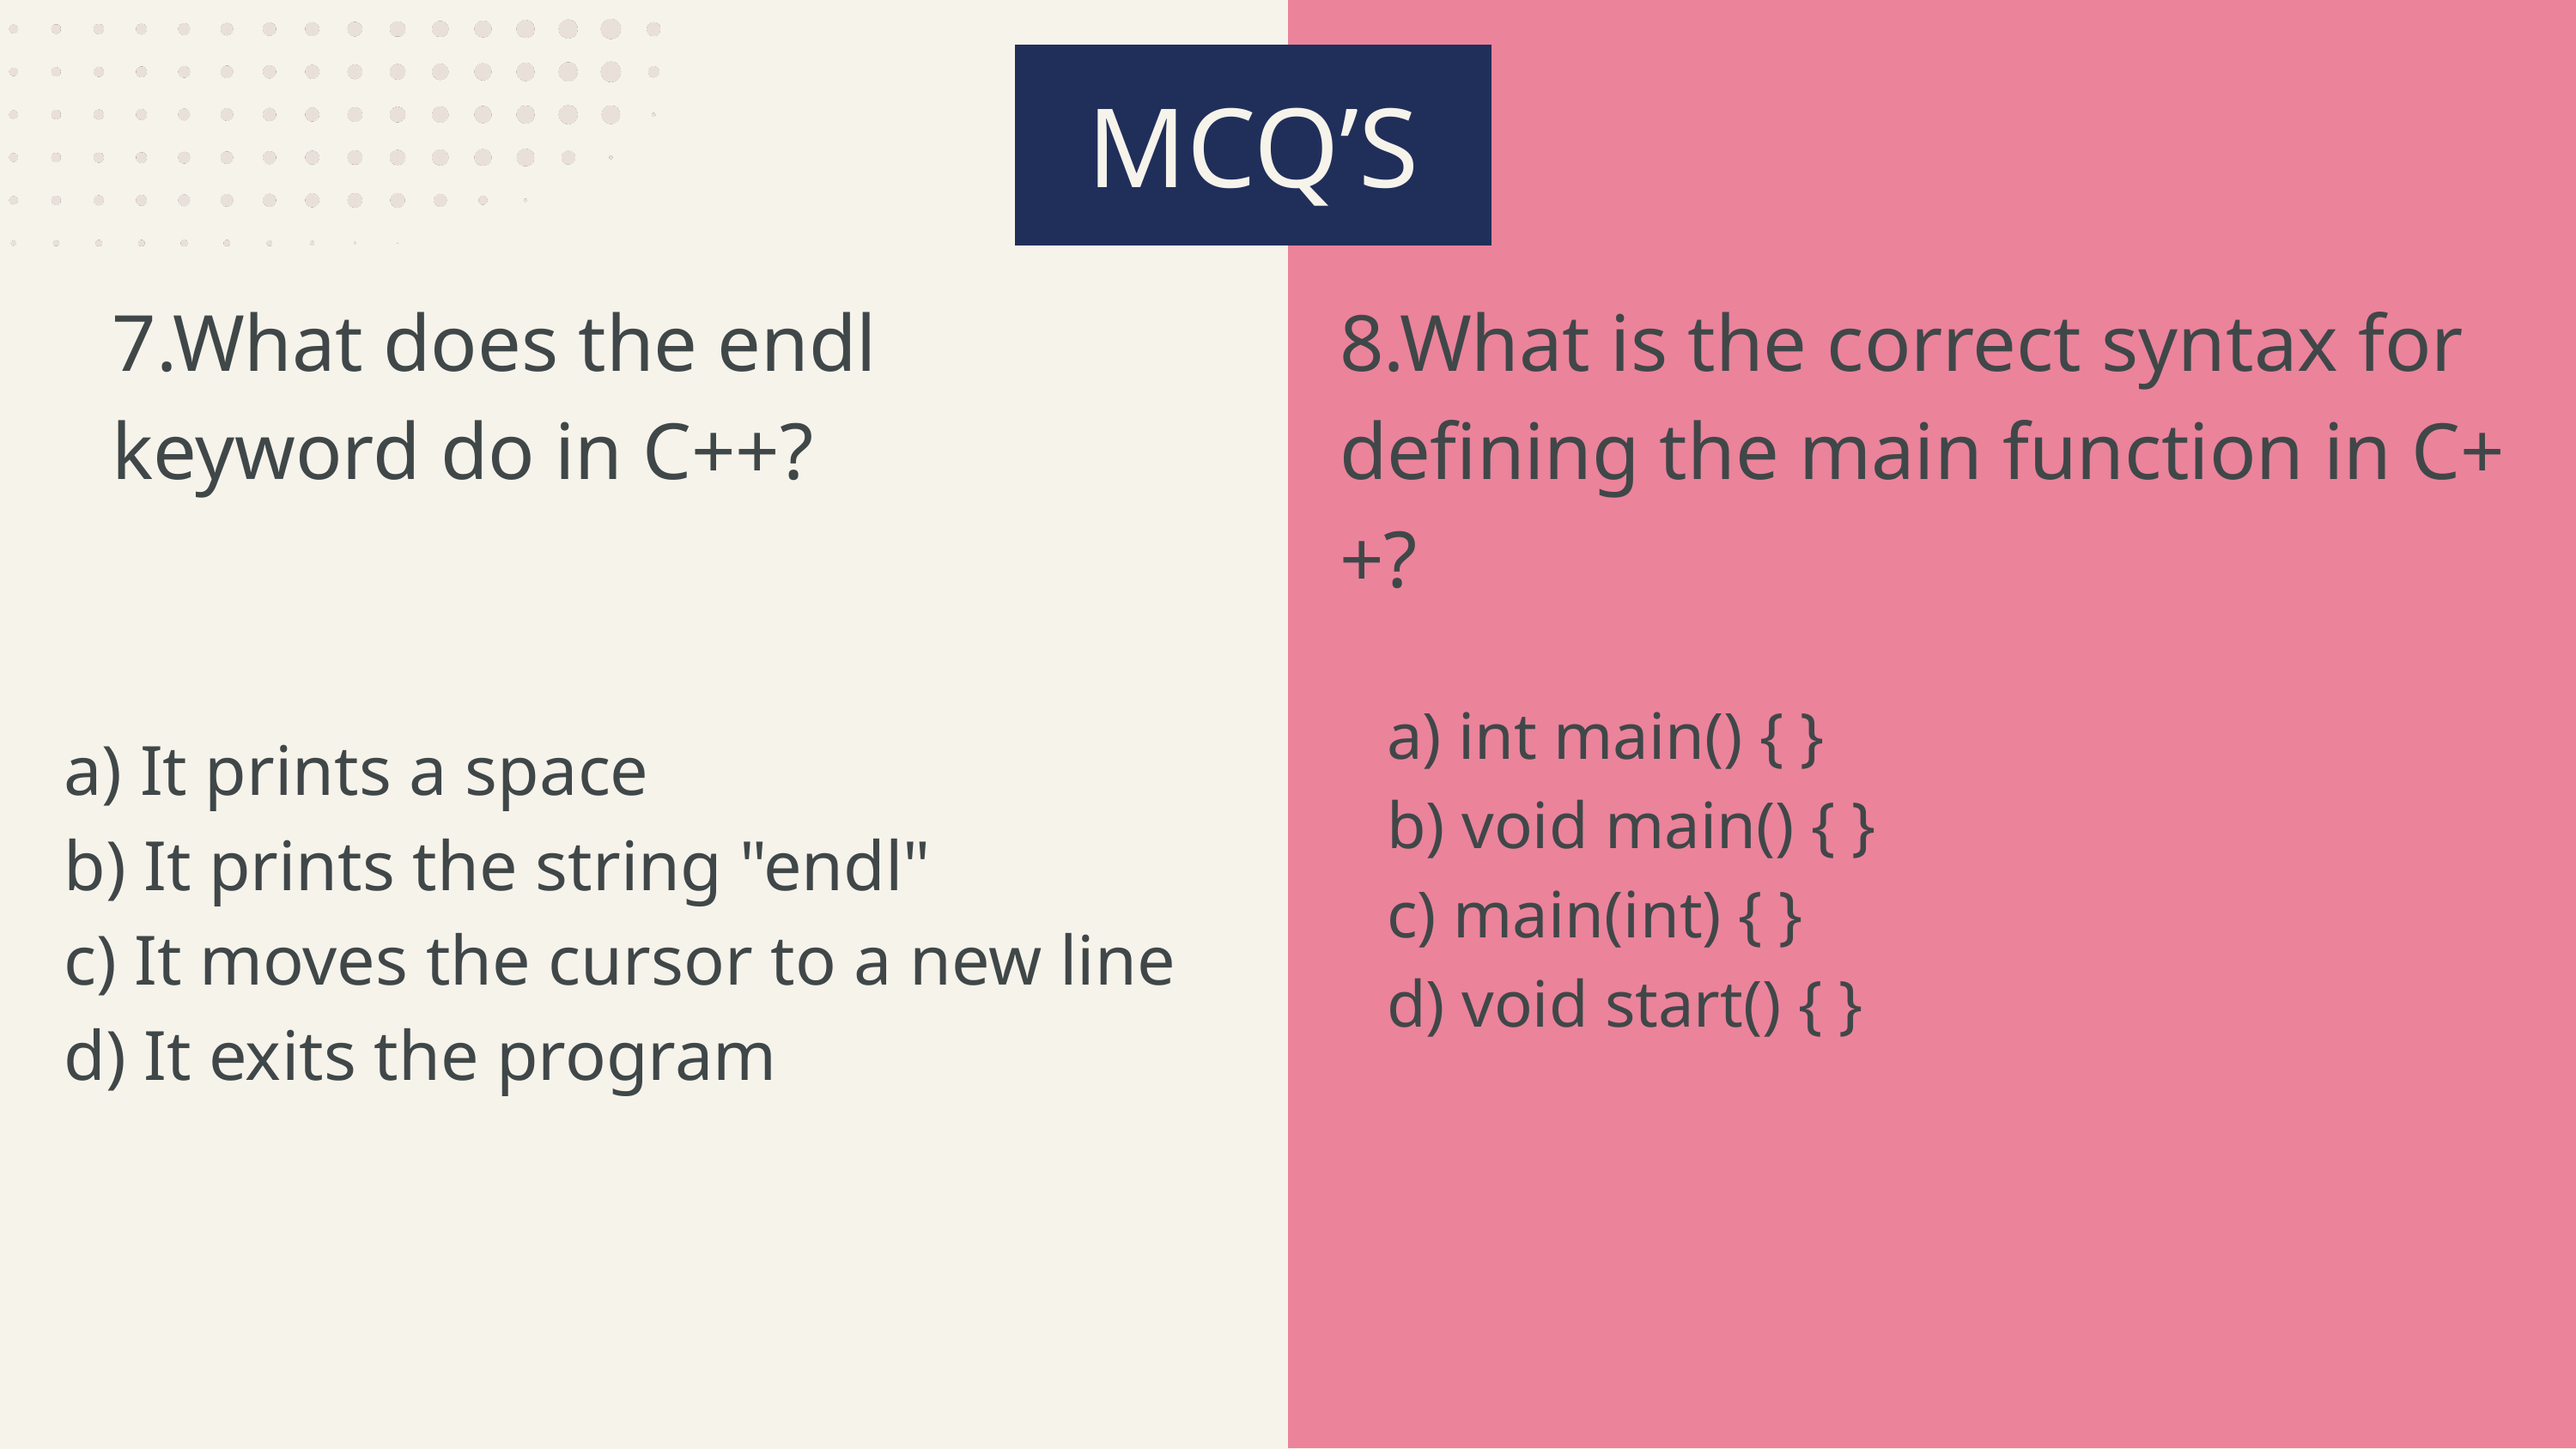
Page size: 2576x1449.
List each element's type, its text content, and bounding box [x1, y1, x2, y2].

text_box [1287, 0, 2576, 1449]
text_box [0, 0, 660, 246]
text_box 7.What does the endl keyword do in C++? [112, 278, 1016, 603]
text_box a) It prints a space b) It prints the string "endl" c) It moves the cursor to a new line d) It exits the program [64, 713, 1254, 1094]
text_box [1015, 44, 1492, 246]
